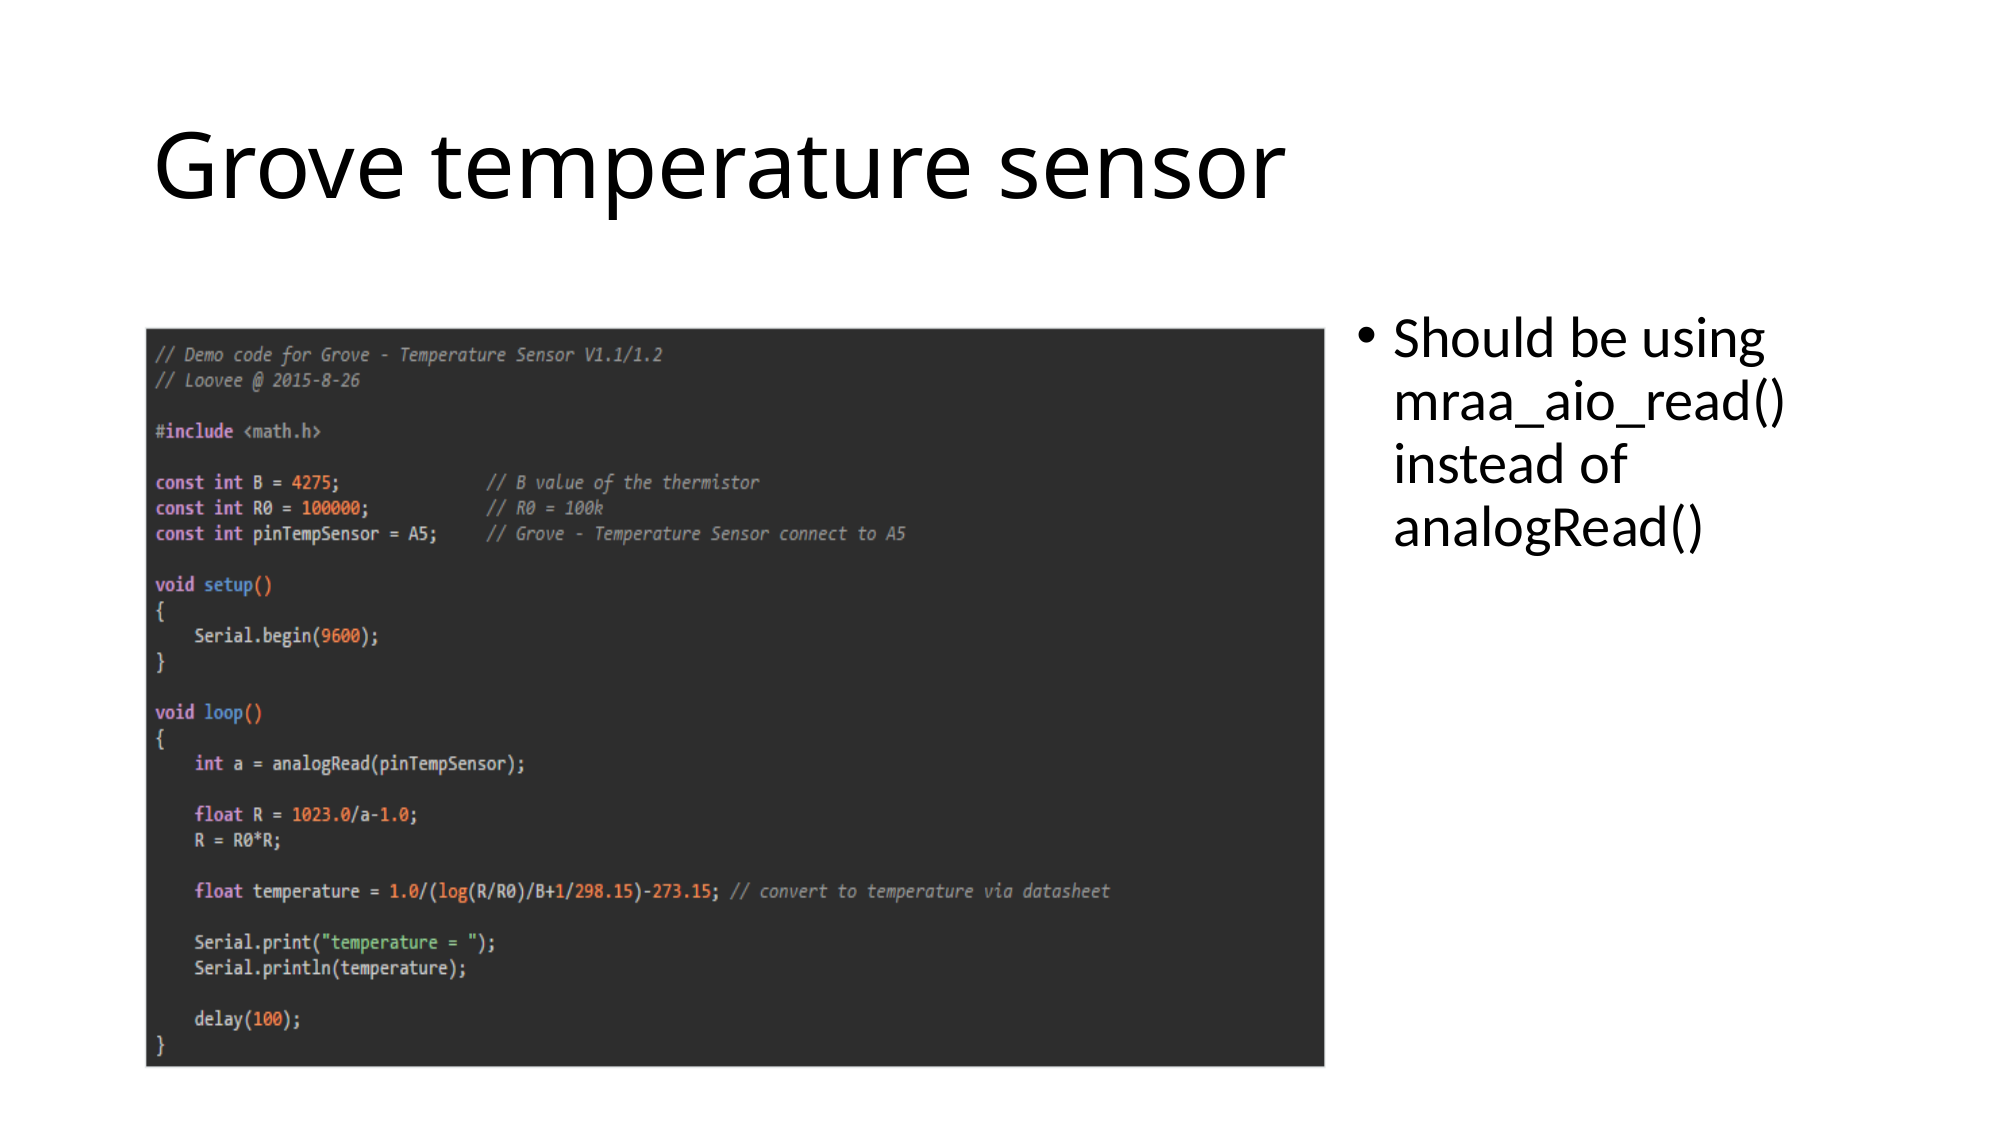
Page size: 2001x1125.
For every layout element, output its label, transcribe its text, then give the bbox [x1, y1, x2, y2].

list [137, 319, 1342, 1082]
list Should be using mraa_aio_read() instead of analogRead() [1341, 299, 1863, 1014]
title Grove temperature sensor [137, 59, 1863, 278]
